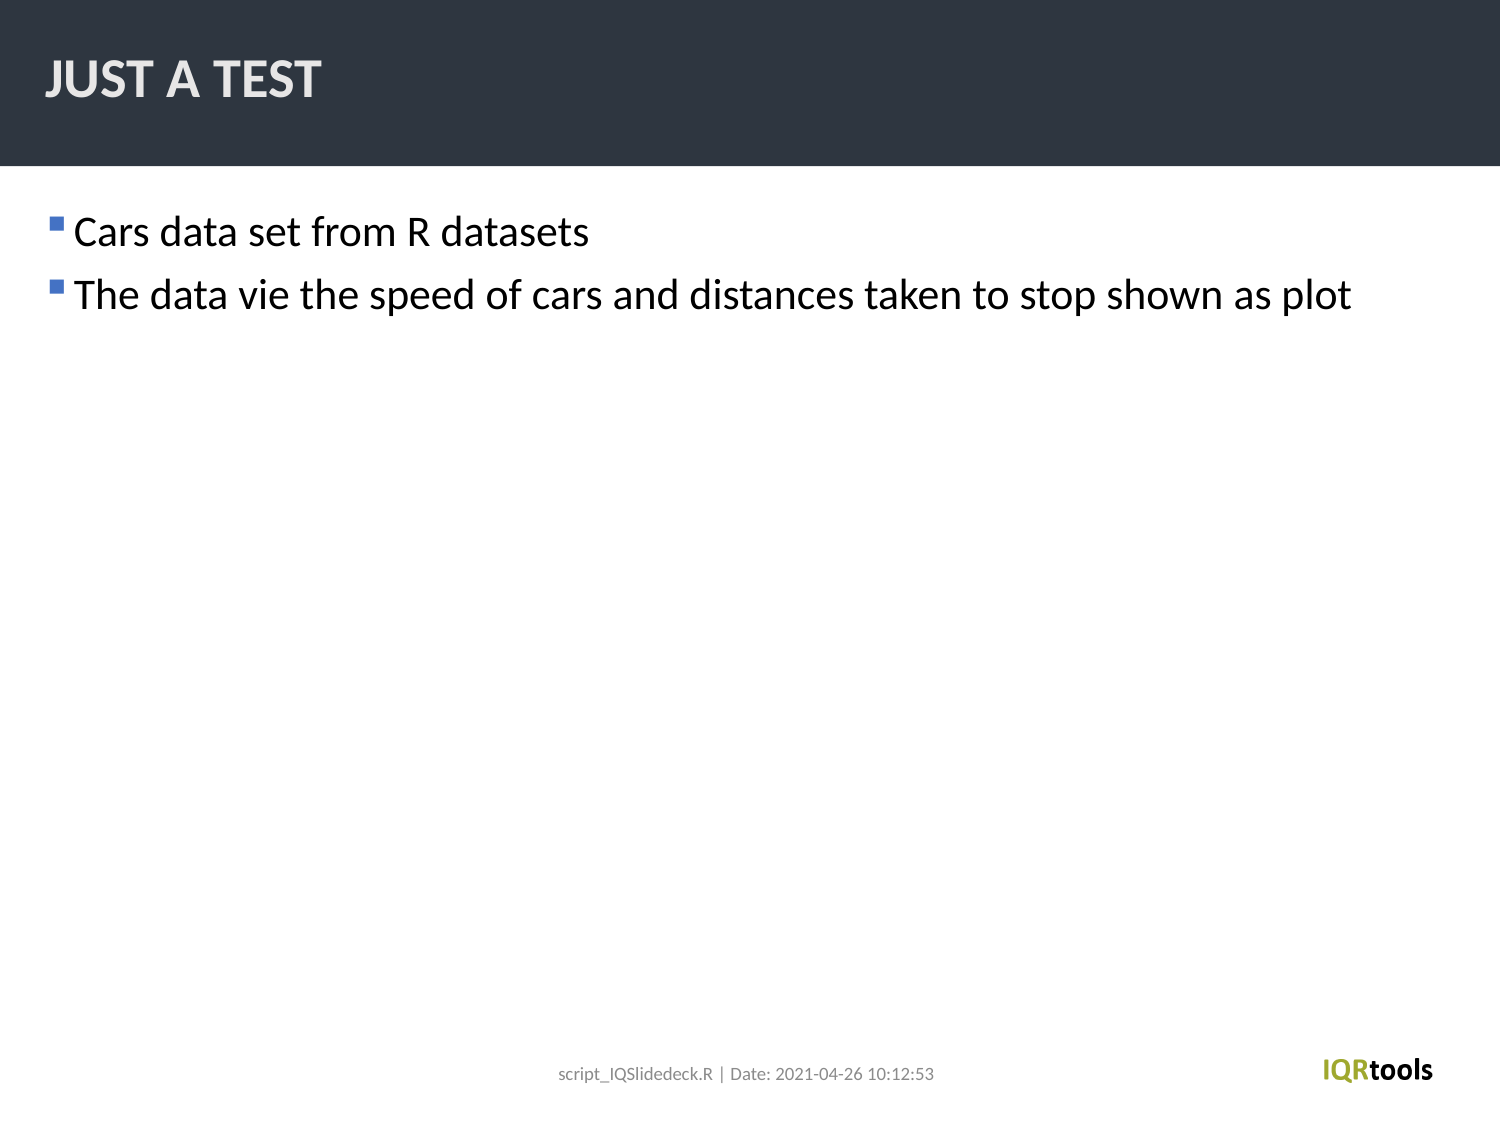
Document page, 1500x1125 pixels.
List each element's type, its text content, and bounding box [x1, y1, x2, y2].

list Cars data set from R datasets The data vie the speed of cars and distances taken to stop shown as plot [30, 201, 1464, 1014]
picture [1306, 1042, 1463, 1103]
title Just a test [0, 0, 1500, 167]
footer script_IQSlidedeck.R | Date: 2021-04-26 10:12:53 [386, 1042, 1106, 1103]
